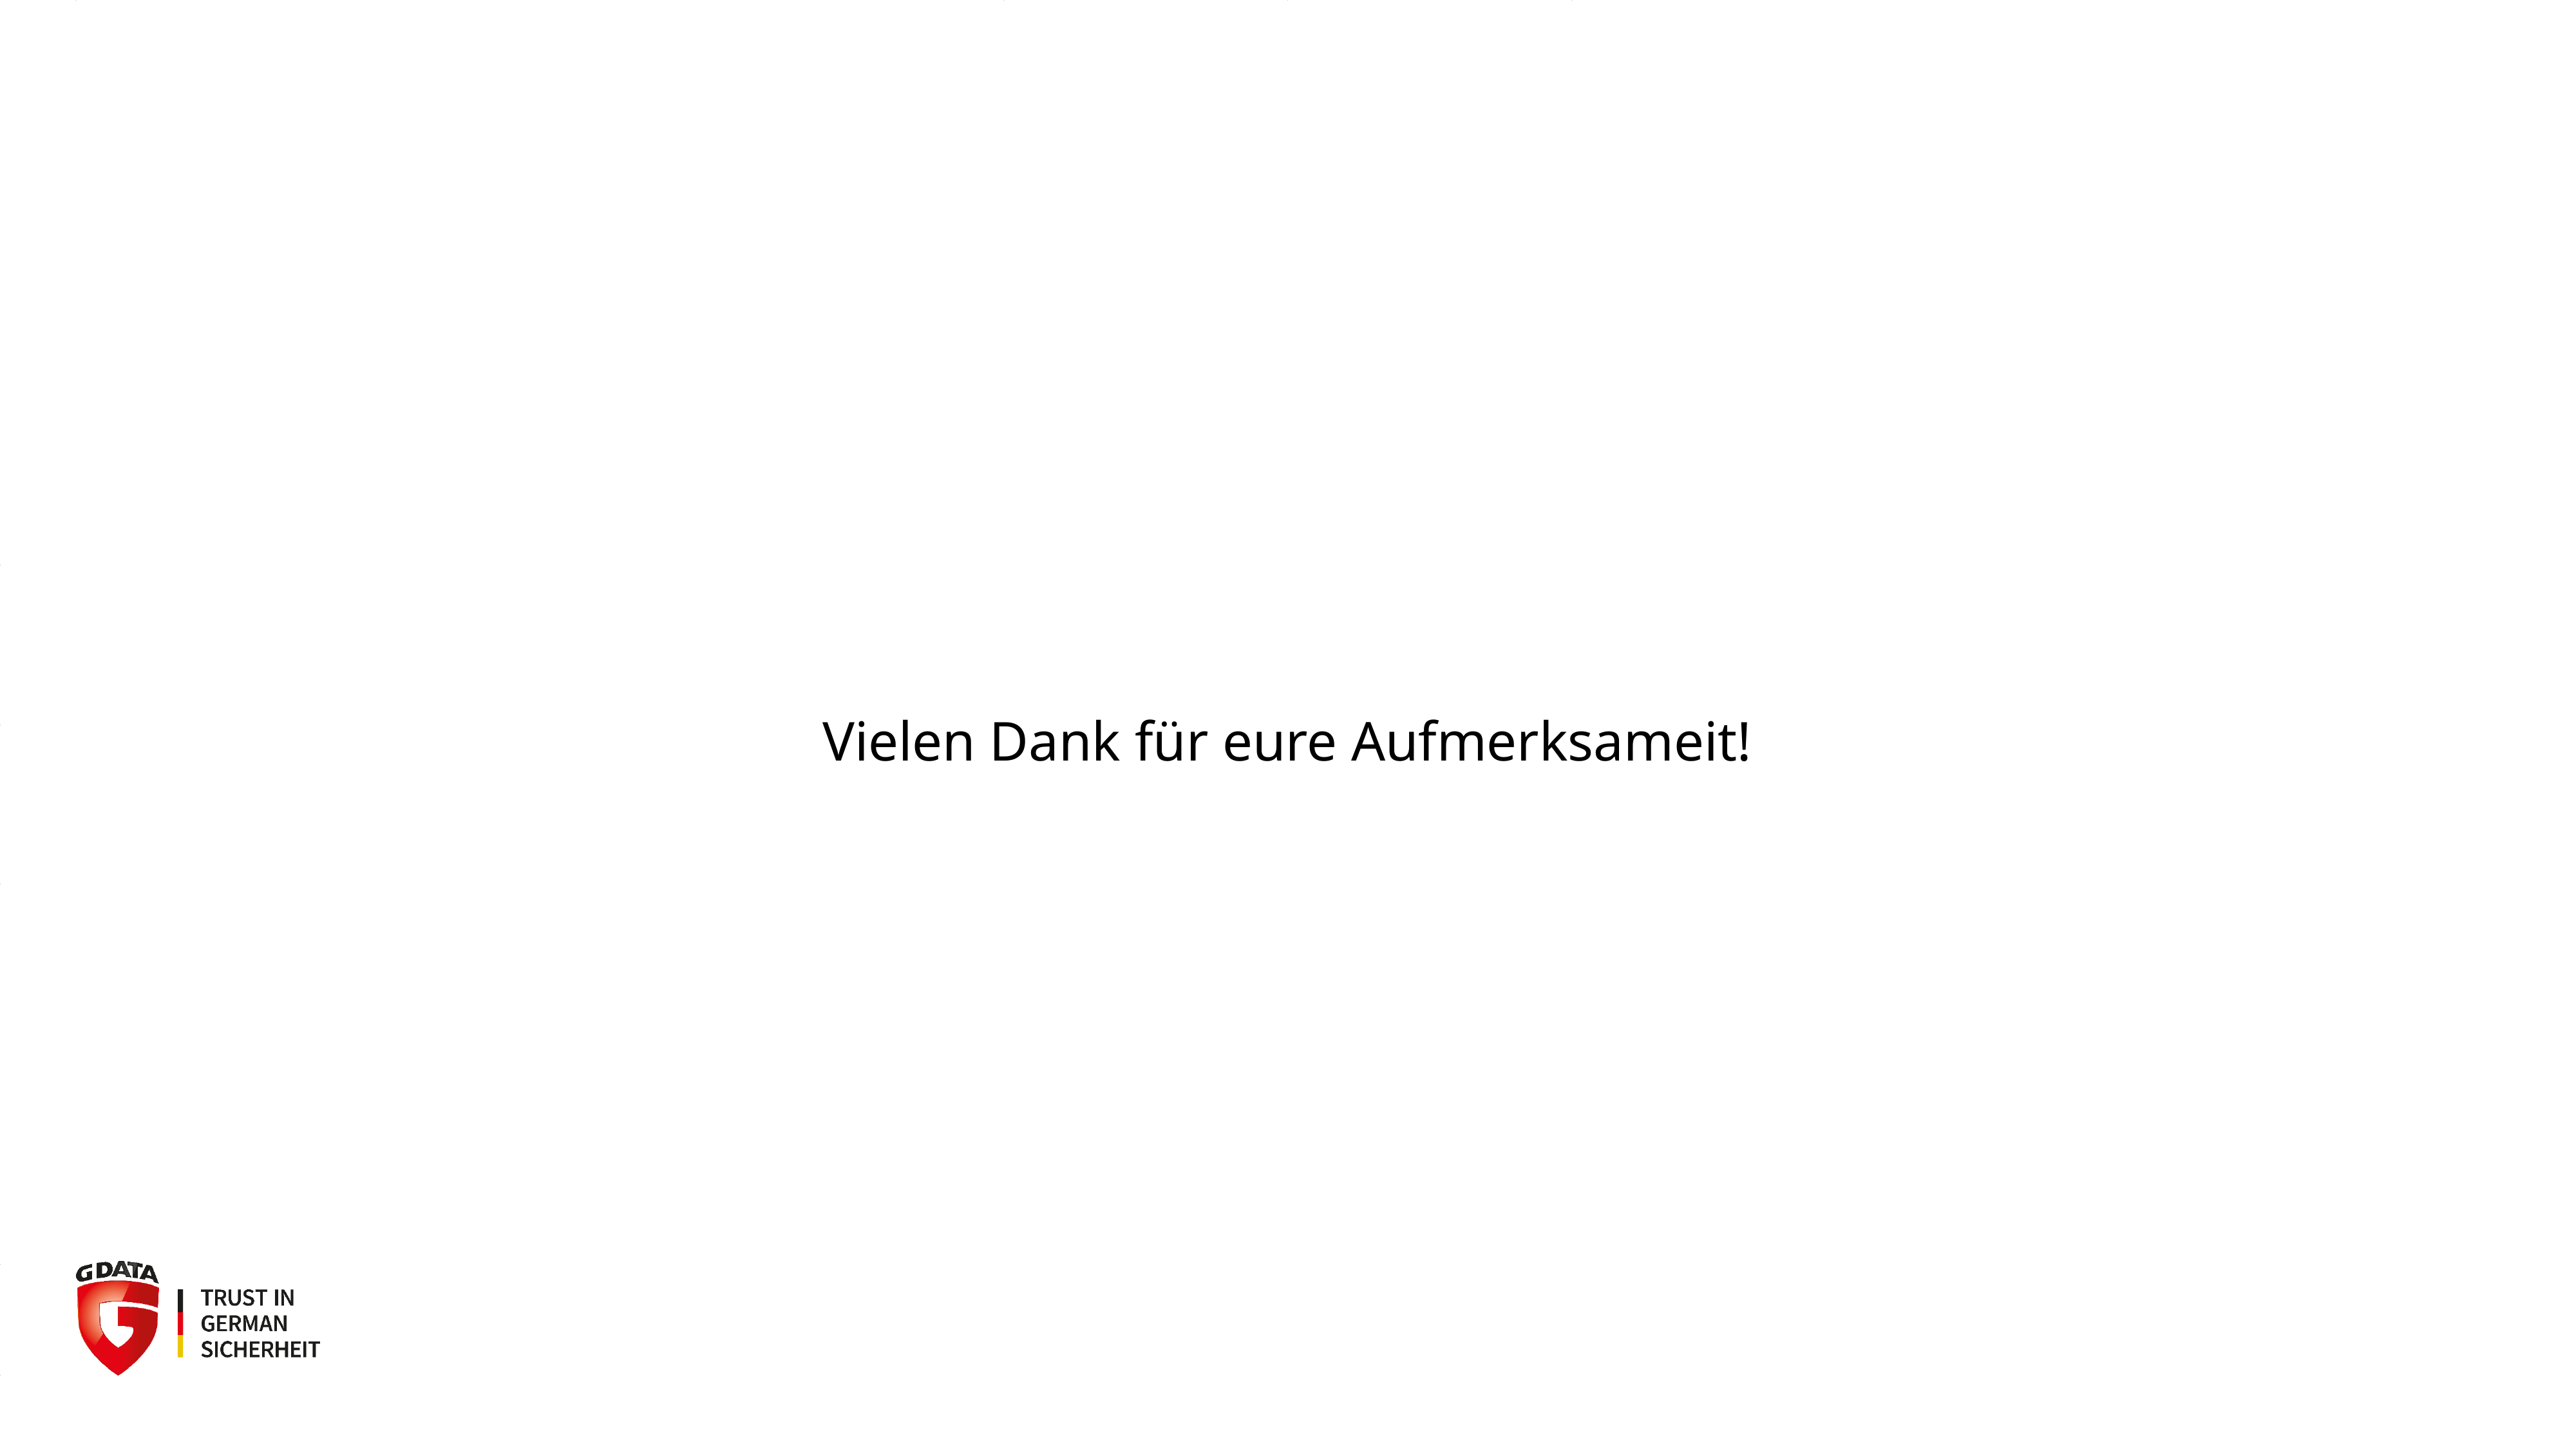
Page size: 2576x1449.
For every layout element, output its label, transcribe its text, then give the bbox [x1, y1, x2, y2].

picture [76, 1261, 323, 1376]
list Vielen Dank für eure Aufmerksameit! [702, 547, 1873, 940]
